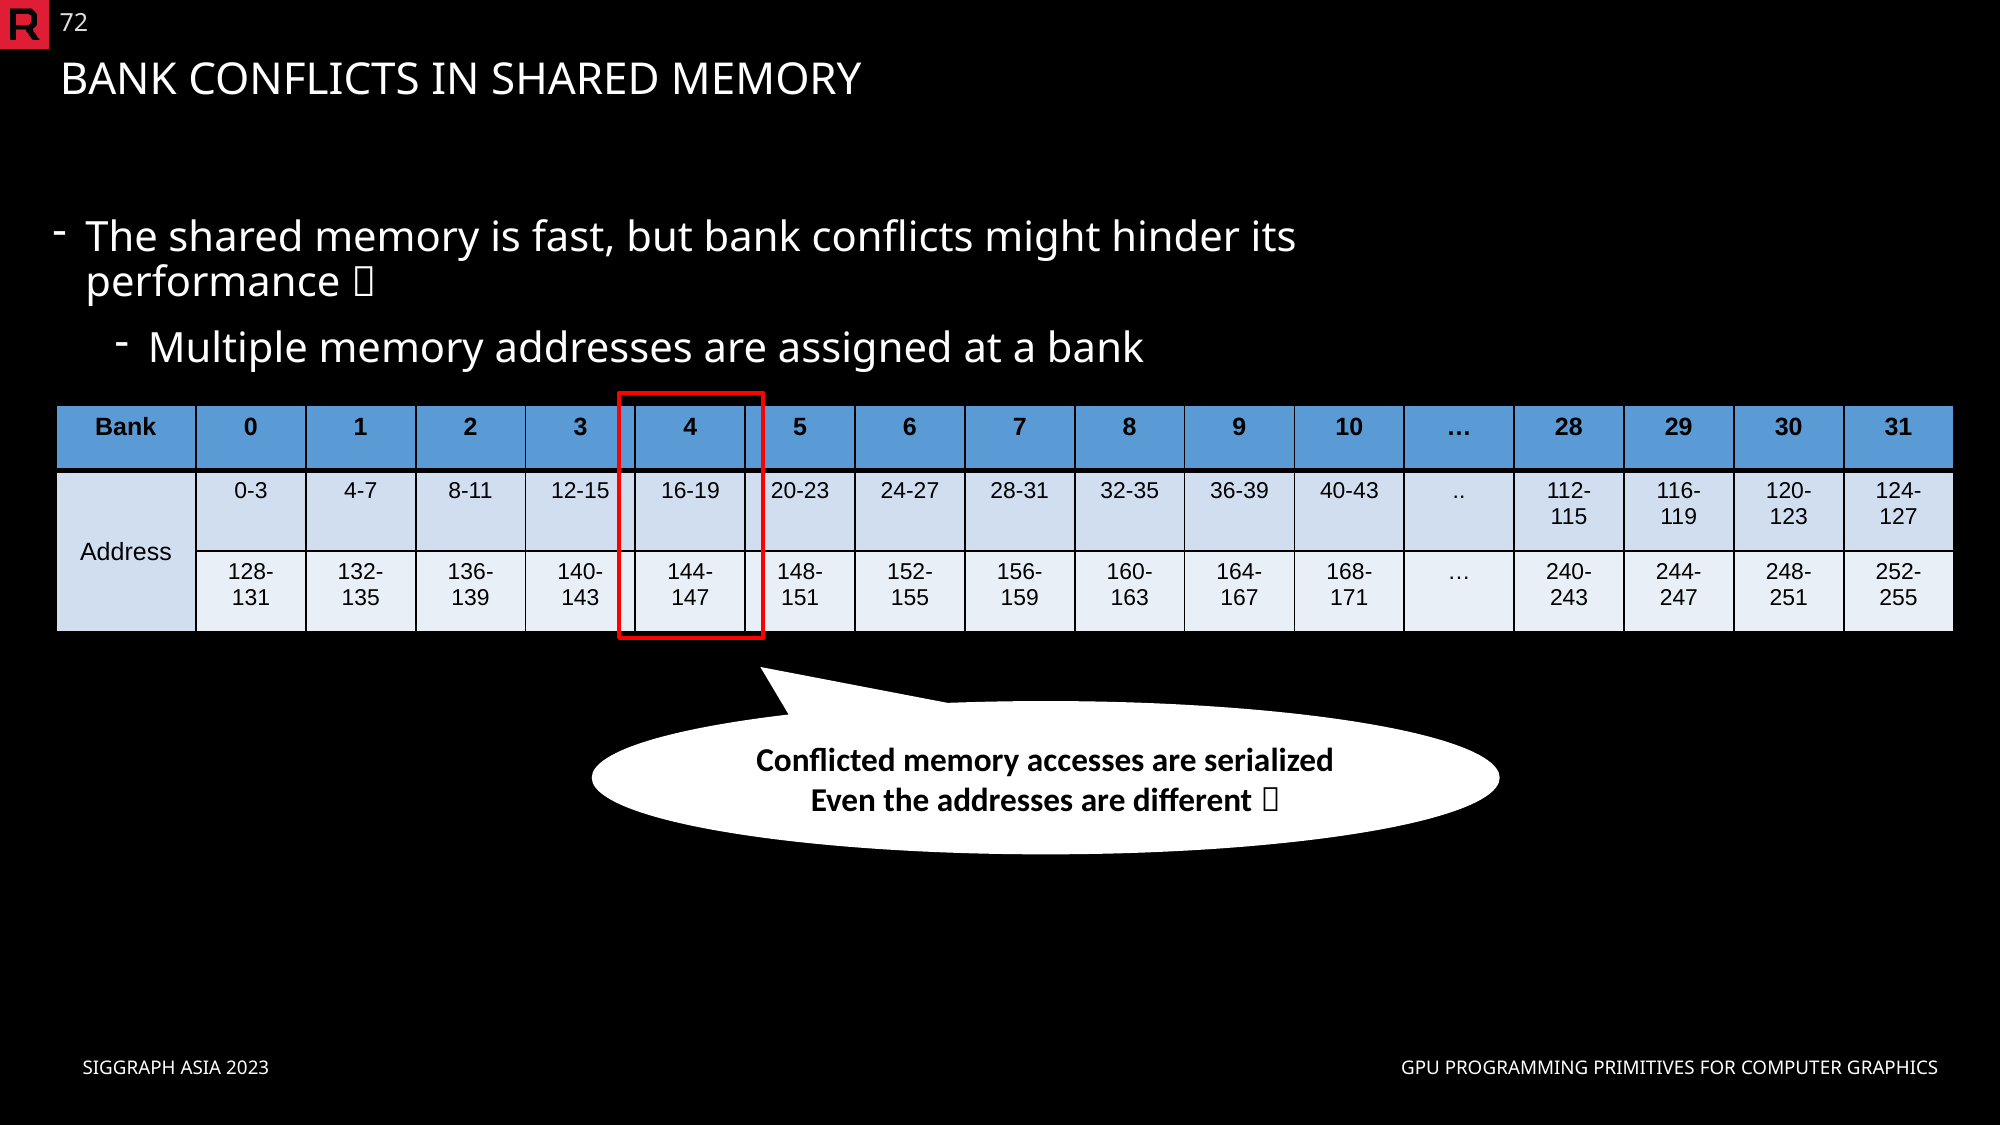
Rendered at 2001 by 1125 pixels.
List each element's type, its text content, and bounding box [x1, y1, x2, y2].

table_header Bank [57, 406, 195, 468]
picture [0, 0, 49, 49]
table_cell 132-135 [307, 552, 415, 631]
table_header 1 [307, 406, 415, 468]
table_header 0 [197, 406, 305, 468]
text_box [591, 392, 1500, 855]
table_header 31 [1845, 406, 1953, 468]
table_cell … [1500, 552, 1513, 631]
slide_number 72 [57, 7, 89, 39]
table_header 3 [526, 406, 591, 468]
table_header 30 [1735, 406, 1843, 468]
table_cell 244-247 [1625, 552, 1733, 631]
table_cell 112-115 [1515, 473, 1623, 550]
table_cell 4-7 [307, 473, 415, 550]
table_cell Address [57, 473, 195, 631]
table_cell 248-251 [1735, 552, 1843, 631]
table_cell 128-131 [197, 552, 305, 631]
table_cell 140-143 [526, 552, 591, 631]
table_cell 136-139 [417, 552, 525, 631]
list The shared memory is fast, but bank conflicts might hinder its performance  Multiple memory addresses are assigned at a bank [44, 207, 1525, 487]
table_header 28 [1515, 406, 1623, 468]
table_cell 0-3 [197, 473, 305, 550]
table_cell 240-243 [1515, 552, 1623, 631]
table_header … [1500, 406, 1513, 468]
table_header 2 [417, 406, 525, 468]
title Bank Conflicts in Shared Memory [51, 48, 1958, 113]
table_cell .. [1500, 473, 1513, 550]
table_cell 120-123 [1735, 473, 1843, 550]
table_cell 252-255 [1845, 552, 1953, 631]
table_cell 124-127 [1845, 473, 1953, 550]
table_cell 8-11 [417, 473, 525, 550]
table_header 29 [1625, 406, 1733, 468]
table_cell 116-119 [1625, 473, 1733, 550]
table_cell 12-15 [526, 473, 591, 550]
